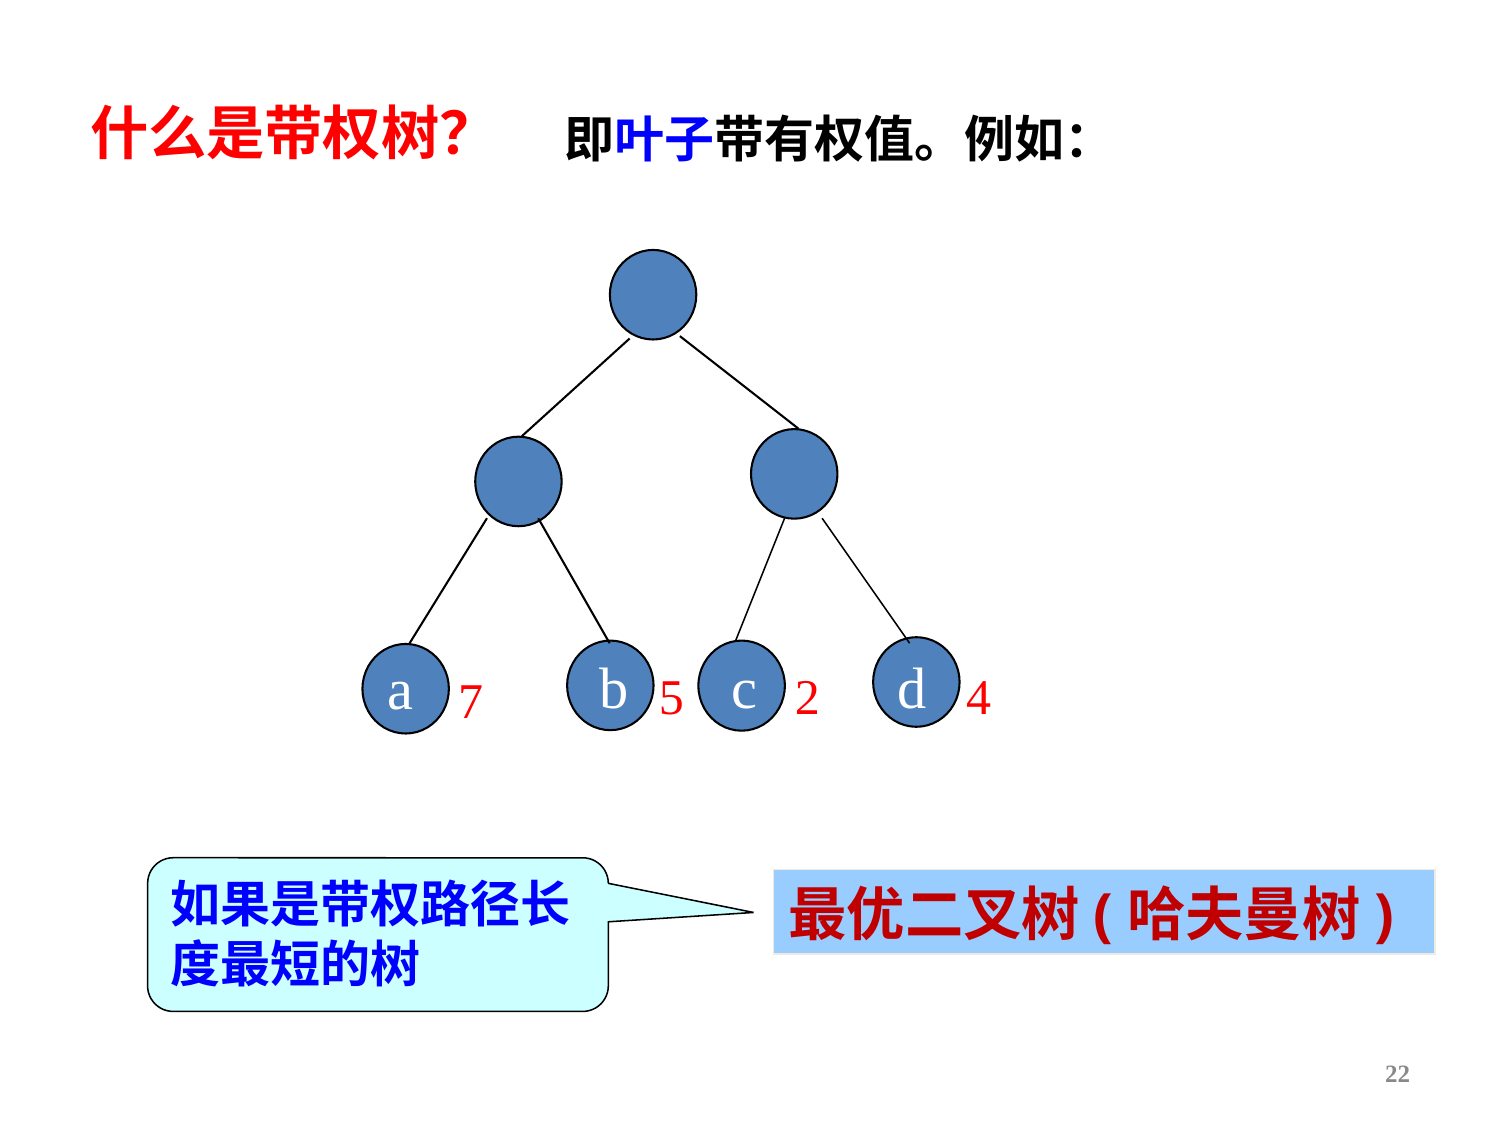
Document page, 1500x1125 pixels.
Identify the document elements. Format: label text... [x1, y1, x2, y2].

slide_number 22 [1074, 1042, 1425, 1103]
title 什么是带权树？ [75, 37, 1350, 225]
text_box 最优二叉树(哈夫曼树) [773, 869, 1436, 955]
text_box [442, 656, 1007, 737]
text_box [362, 249, 960, 734]
text_box 如果是带权路径长度最短的树 [147, 857, 754, 1012]
text_box 即叶子带有权值。例如： [549, 99, 1188, 175]
